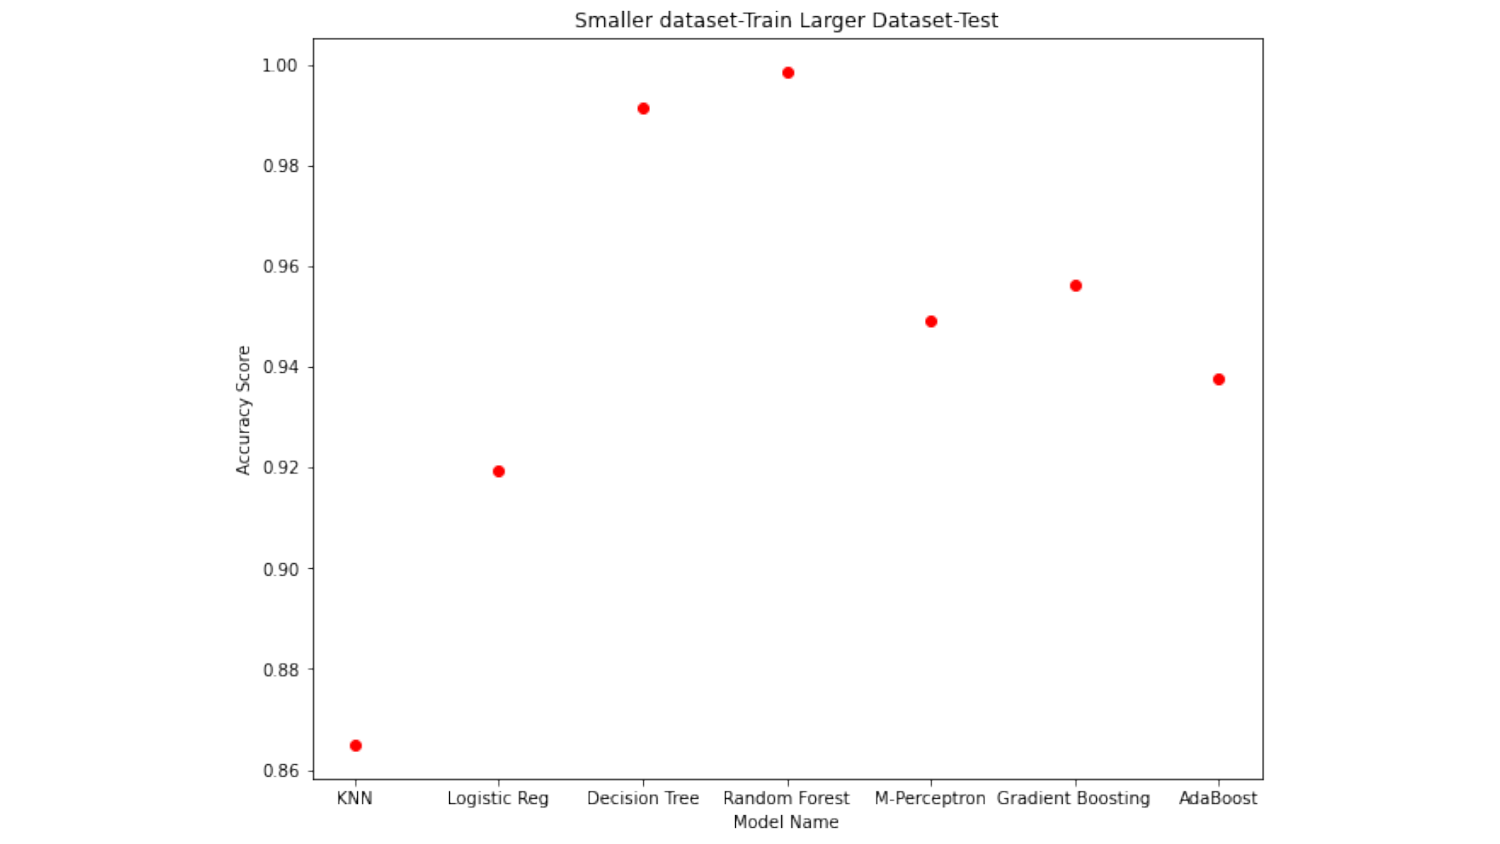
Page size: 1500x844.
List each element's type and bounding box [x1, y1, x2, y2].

picture [226, 0, 1274, 844]
